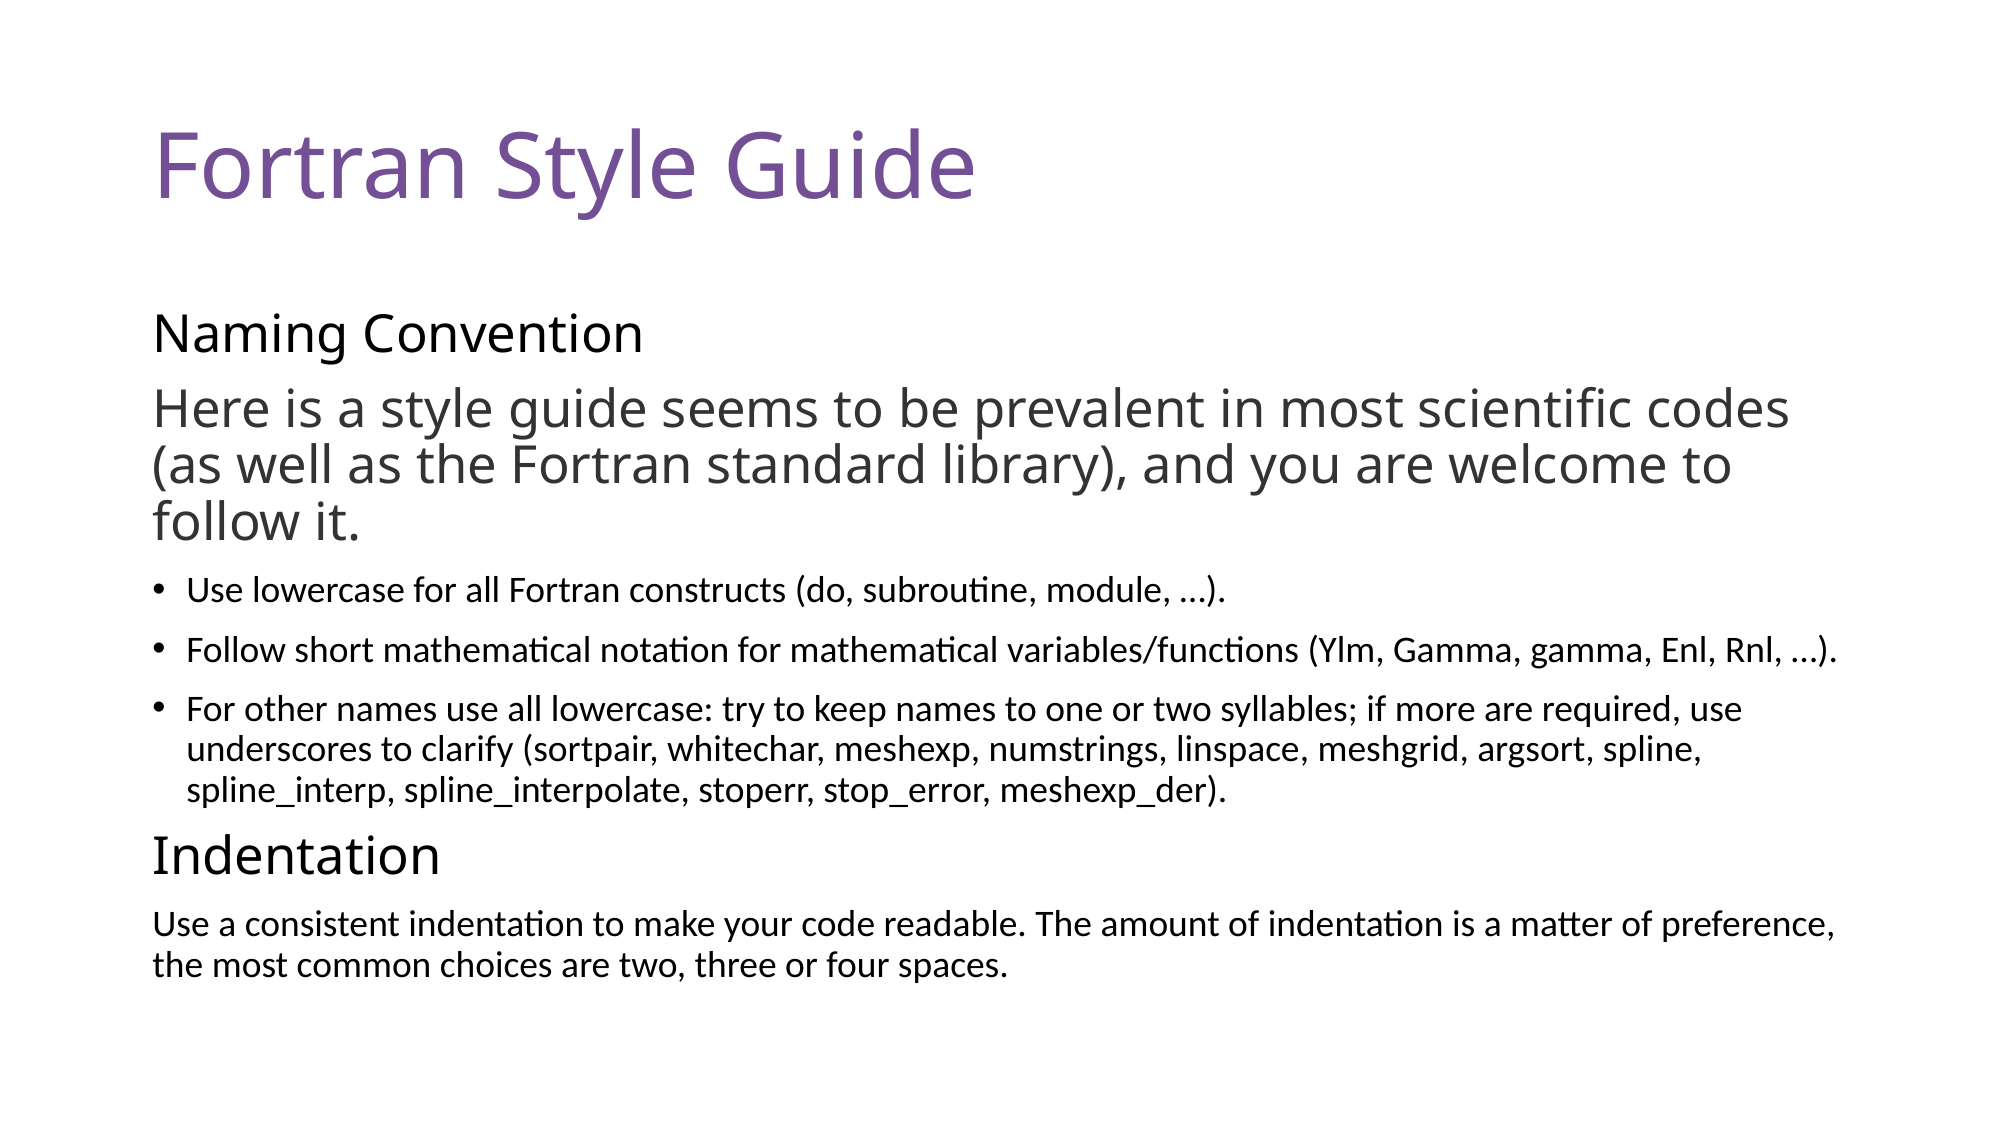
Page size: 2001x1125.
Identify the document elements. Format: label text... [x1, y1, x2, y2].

list Naming Convention Here is a style guide seems to be prevalent in most scientific codes (as well as the Fortran standard library), and you are welcome to follow it. Use lowercase for all Fortran constructs (do, subroutine, module, …). Follow short mathematical notation for mathematical variables/functions (Ylm, Gamma, gamma, Enl, Rnl, …). For other names use all lowercase: try to keep names to one or two syllables; if more are required, use underscores to clarify (sortpair, whitechar, meshexp, numstrings, linspace, meshgrid, argsort, spline, spline_interp, spline_interpolate, stoperr, stop_error, meshexp_der). Indentation Use a consistent indentation to make your code readable. The amount of indentation is a matter of preference, the most common choices are two, three or four spaces. [137, 299, 1863, 1014]
title Fortran Style Guide [137, 59, 1863, 278]
